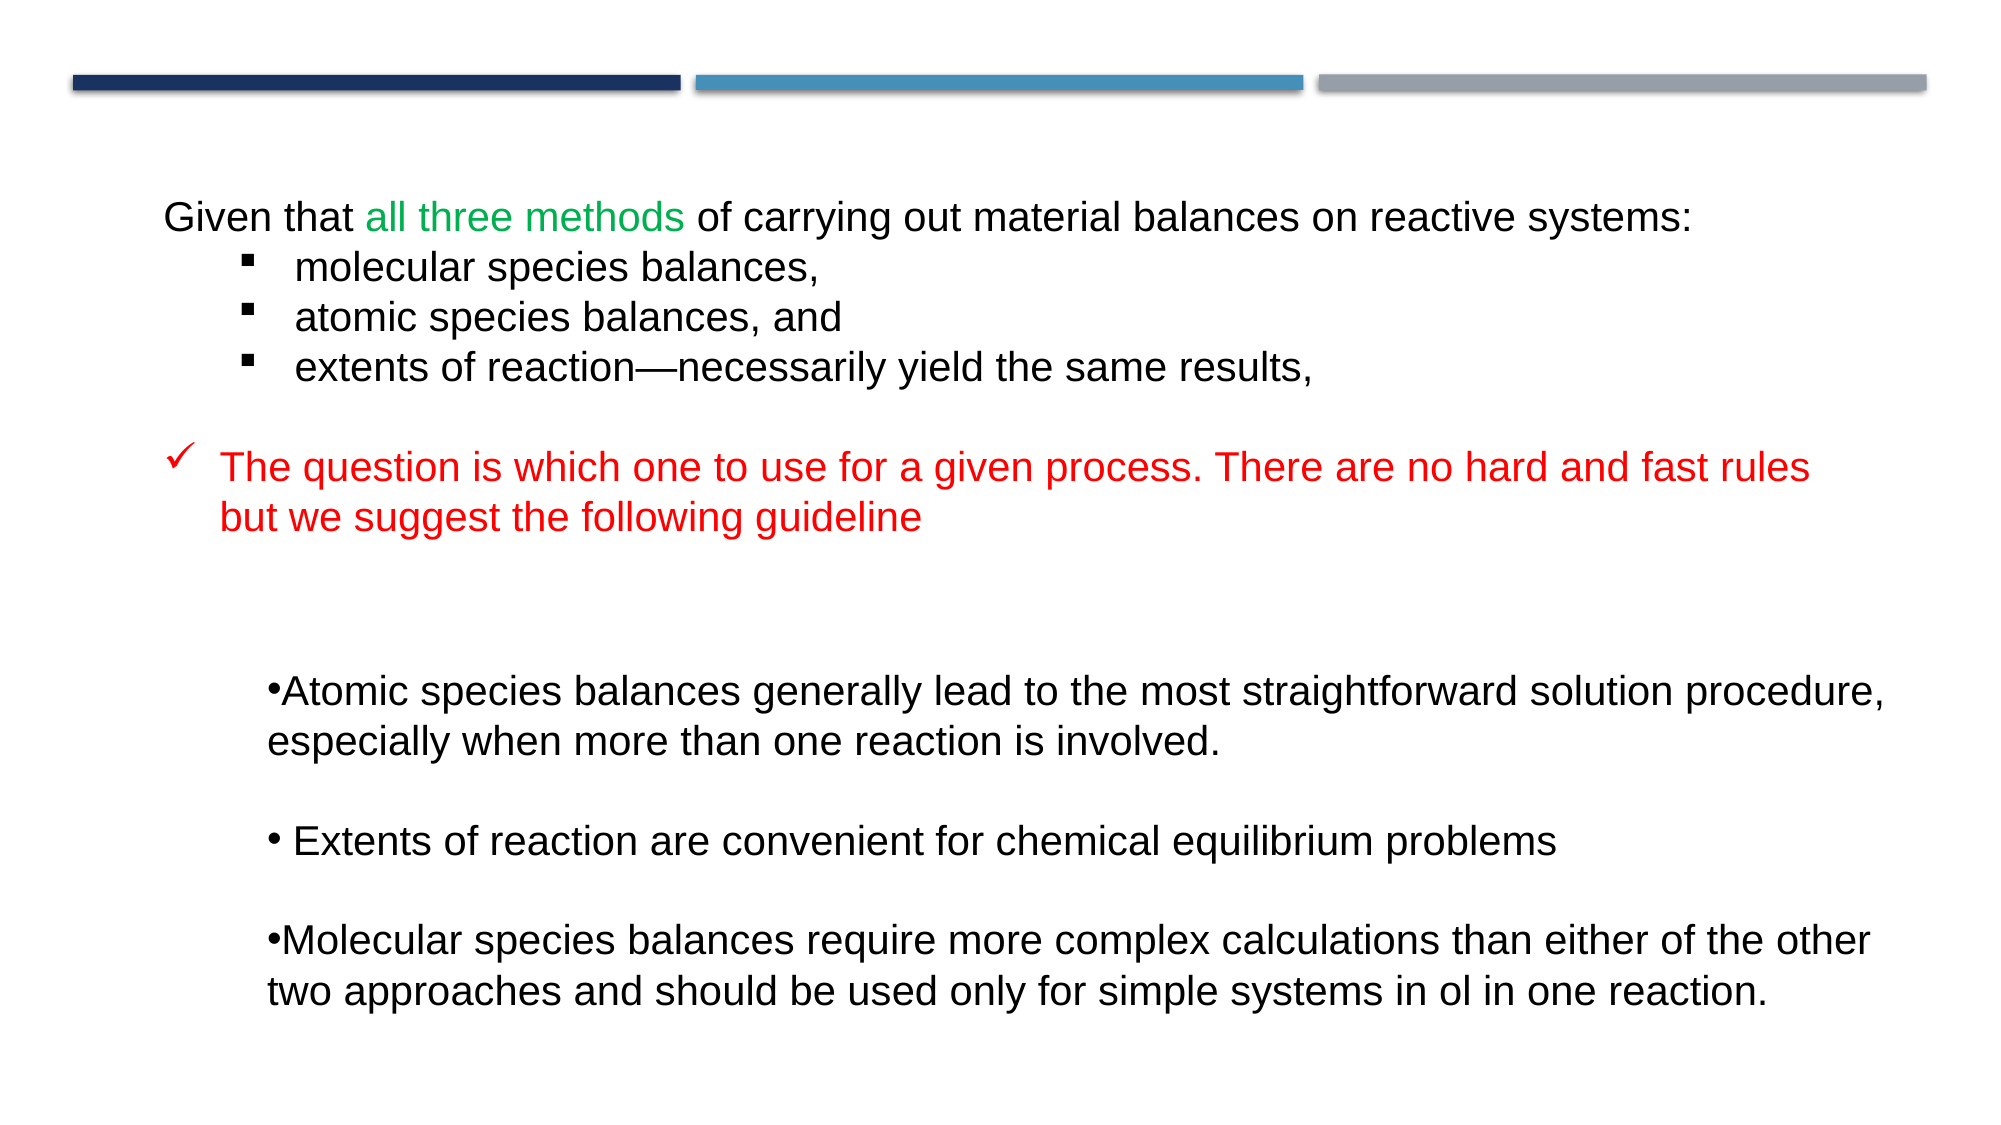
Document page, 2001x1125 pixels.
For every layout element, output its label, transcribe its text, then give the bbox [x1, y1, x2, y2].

text_box Given that all three methods of carrying out material balances on reactive systems: molecular species balances, atomic species balances, and extents of reaction—necessarily yield the same results, The question is which one to use for a given process. There are no hard and fast rules but we suggest the following guideline [148, 182, 1881, 548]
text_box Atomic species balances generally lead to the most straightforward solution procedure, especially when more than one reaction is involved. Extents of reaction are convenient for chemical equilibrium problems Molecular species balances require more complex calculations than either of the other two approaches and should be used only for simple systems in ol in one reaction. [252, 655, 1945, 1021]
